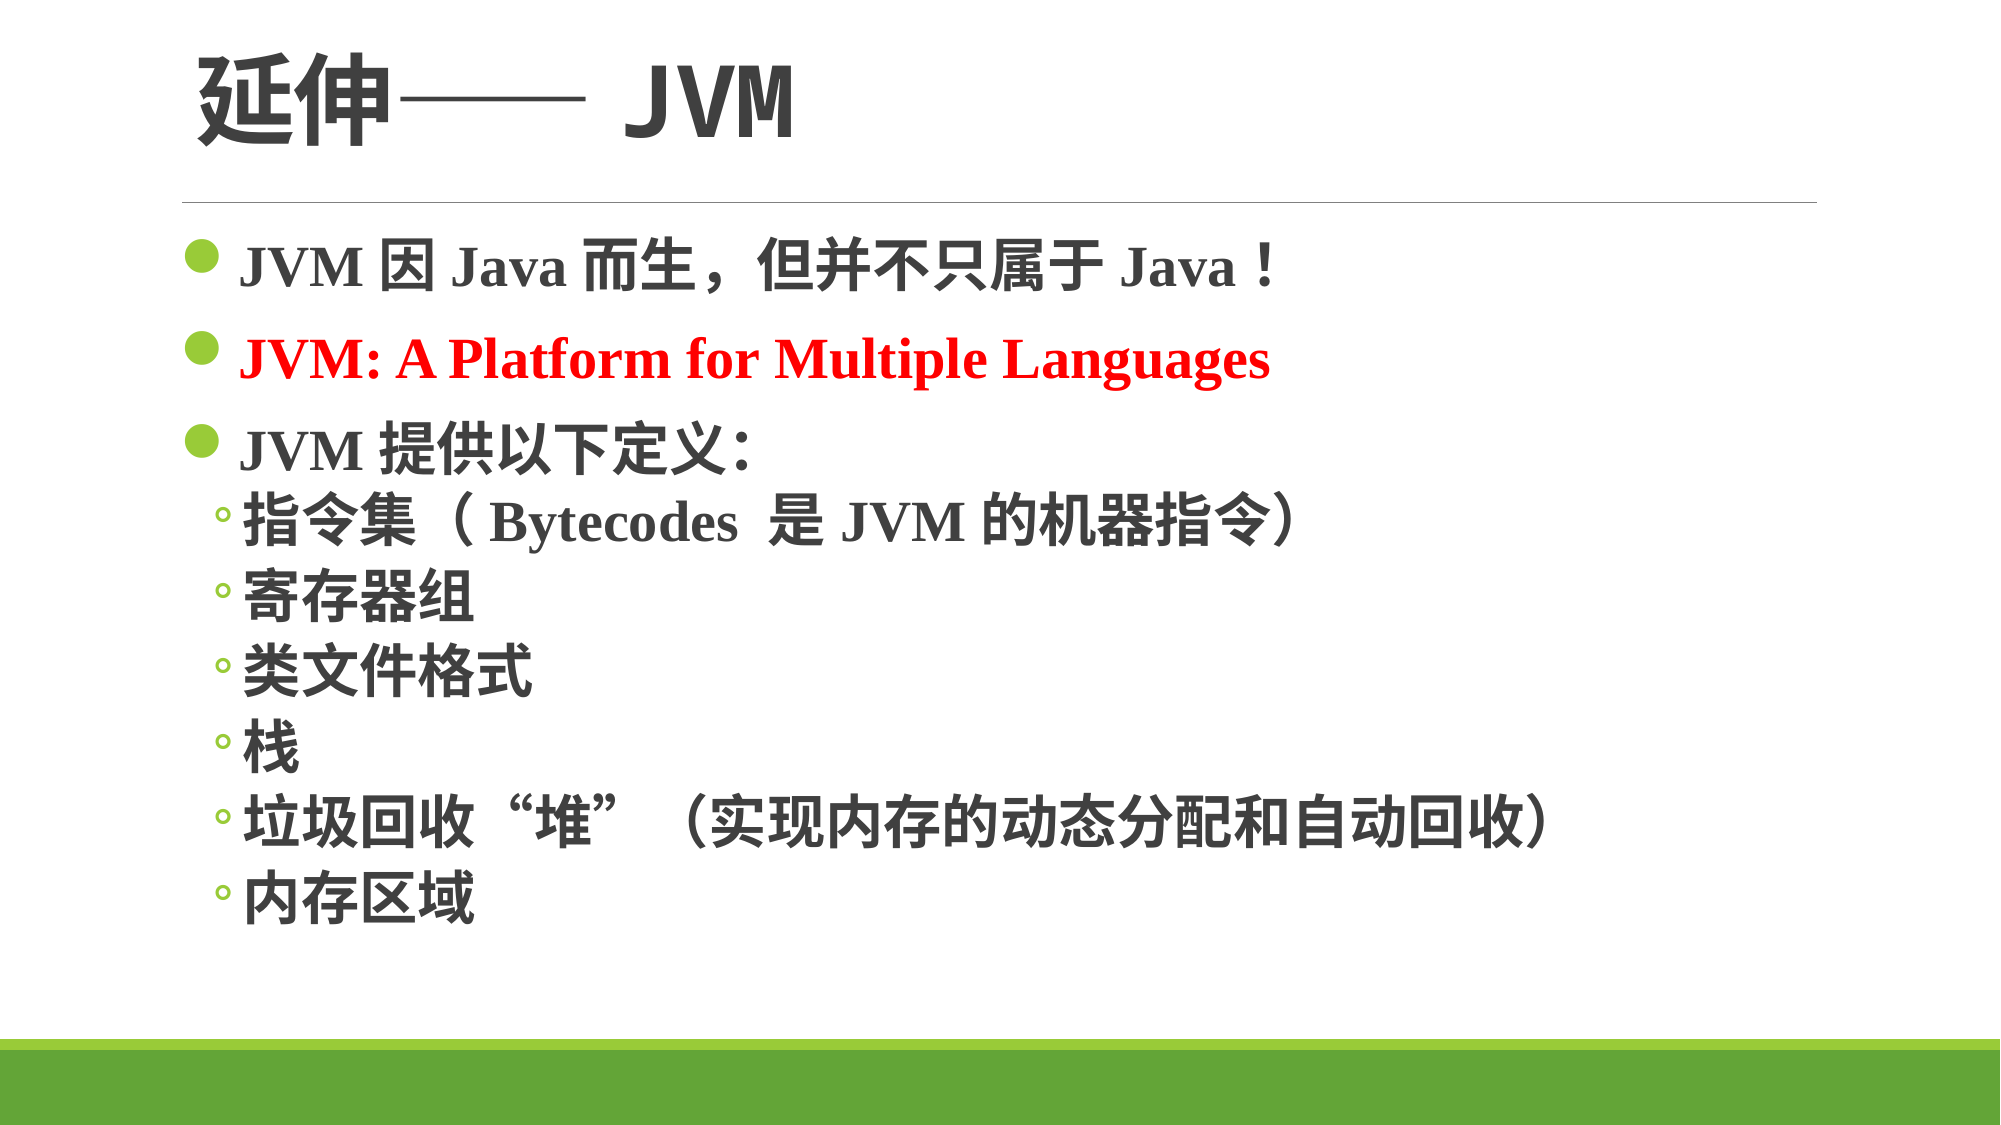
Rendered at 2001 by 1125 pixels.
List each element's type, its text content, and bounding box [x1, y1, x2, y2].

list JVM因Java而生，但并不只属于Java！ JVM: A Platform for Multiple Languages JVM提供以下定义： 指令集（Bytecodes 是JVM的机器指令） 寄存器组 类文件格式 栈 垃圾回收“堆”（实现内存的动态分配和自动回收） 内存区域 [180, 228, 1830, 963]
title 延伸——JVM [180, 47, 1830, 228]
